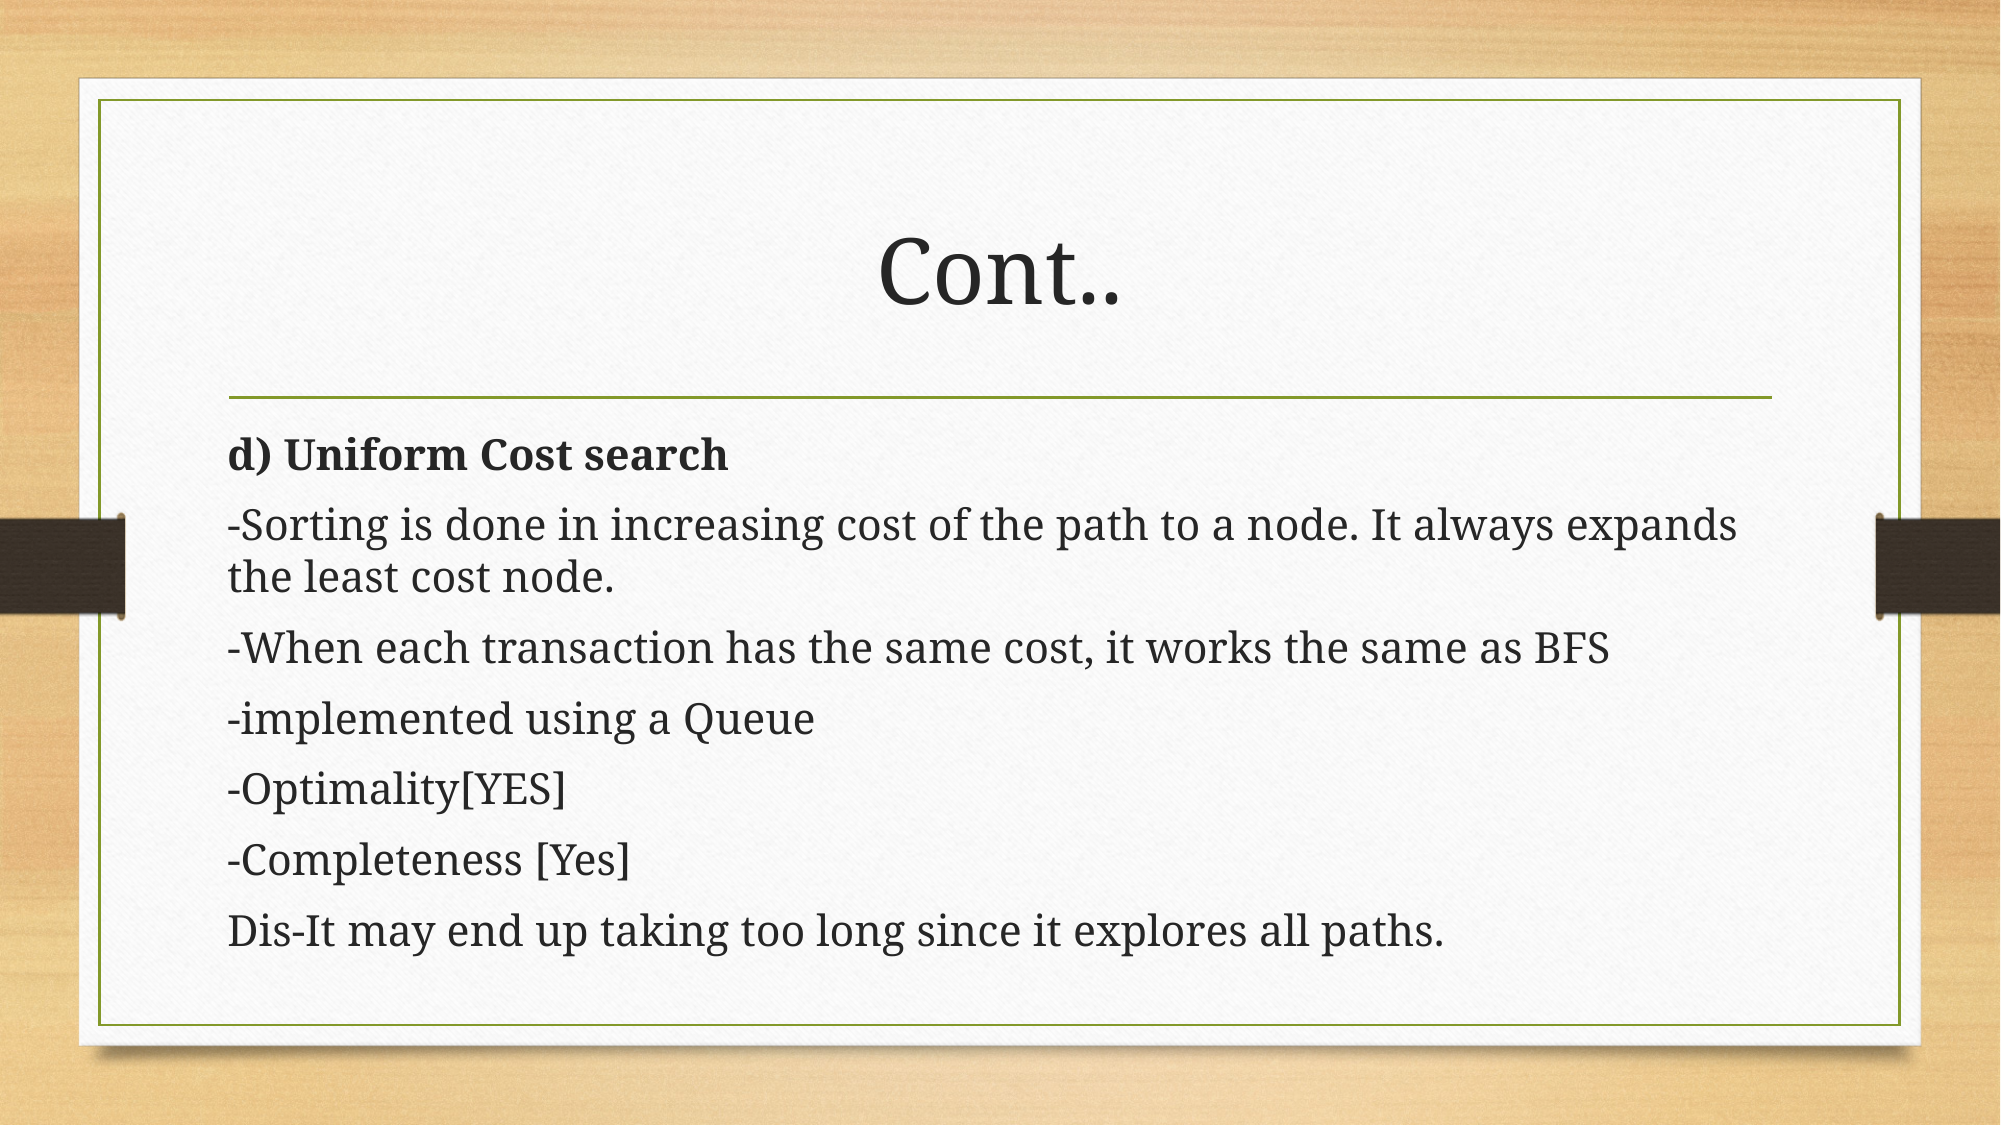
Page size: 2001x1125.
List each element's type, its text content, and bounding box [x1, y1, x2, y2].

title Cont.. [212, 161, 1788, 375]
picture [0, 0, 2001, 1125]
list d) Uniform Cost search -Sorting is done in increasing cost of the path to a node. It always expands the least cost node. -When each transaction has the same cost, it works the same as BFS -implemented using a Queue -Optimality[YES] -Completeness [Yes] Dis-It may end up taking too long since it explores all paths. [212, 419, 1788, 964]
